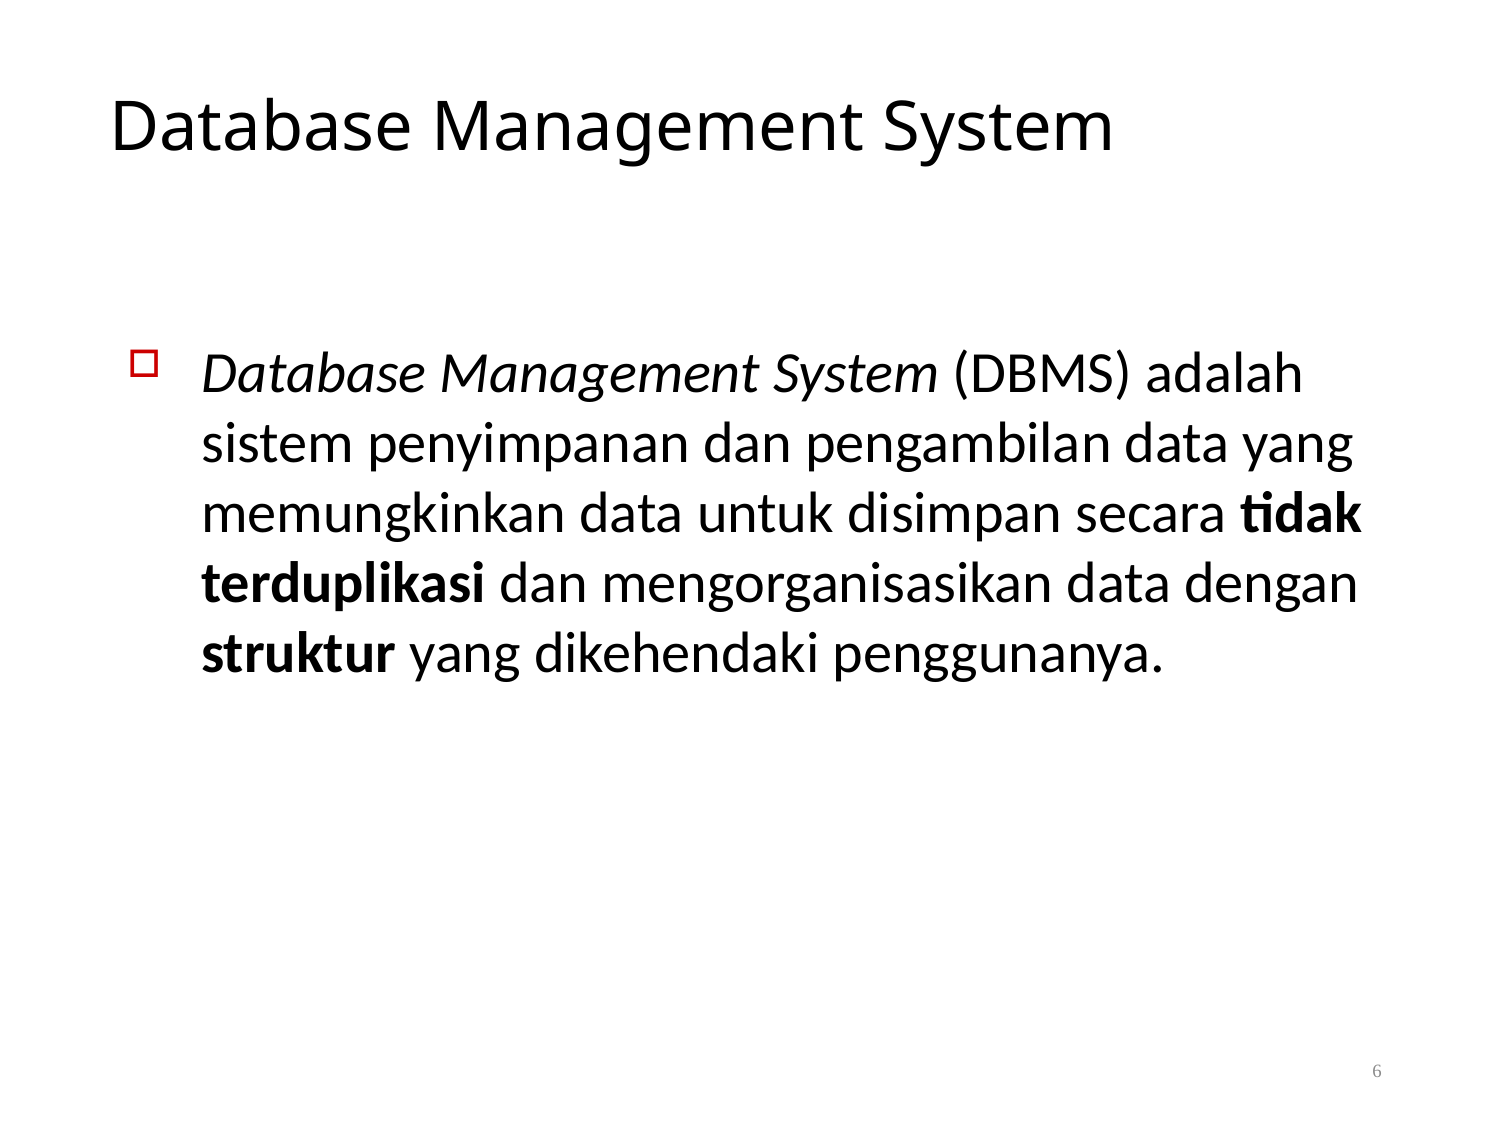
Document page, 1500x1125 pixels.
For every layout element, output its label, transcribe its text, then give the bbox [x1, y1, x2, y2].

list Database Management System (DBMS) adalah sistem penyimpanan dan pengambilan data yang memungkinkan data untuk disimpan secara tidak terduplikasi dan mengorganisasikan data dengan struktur yang dikehendaki penggunanya. [112, 326, 1388, 928]
slide_number 6 [1059, 1042, 1397, 1103]
title Database Management System [94, 50, 1407, 197]
